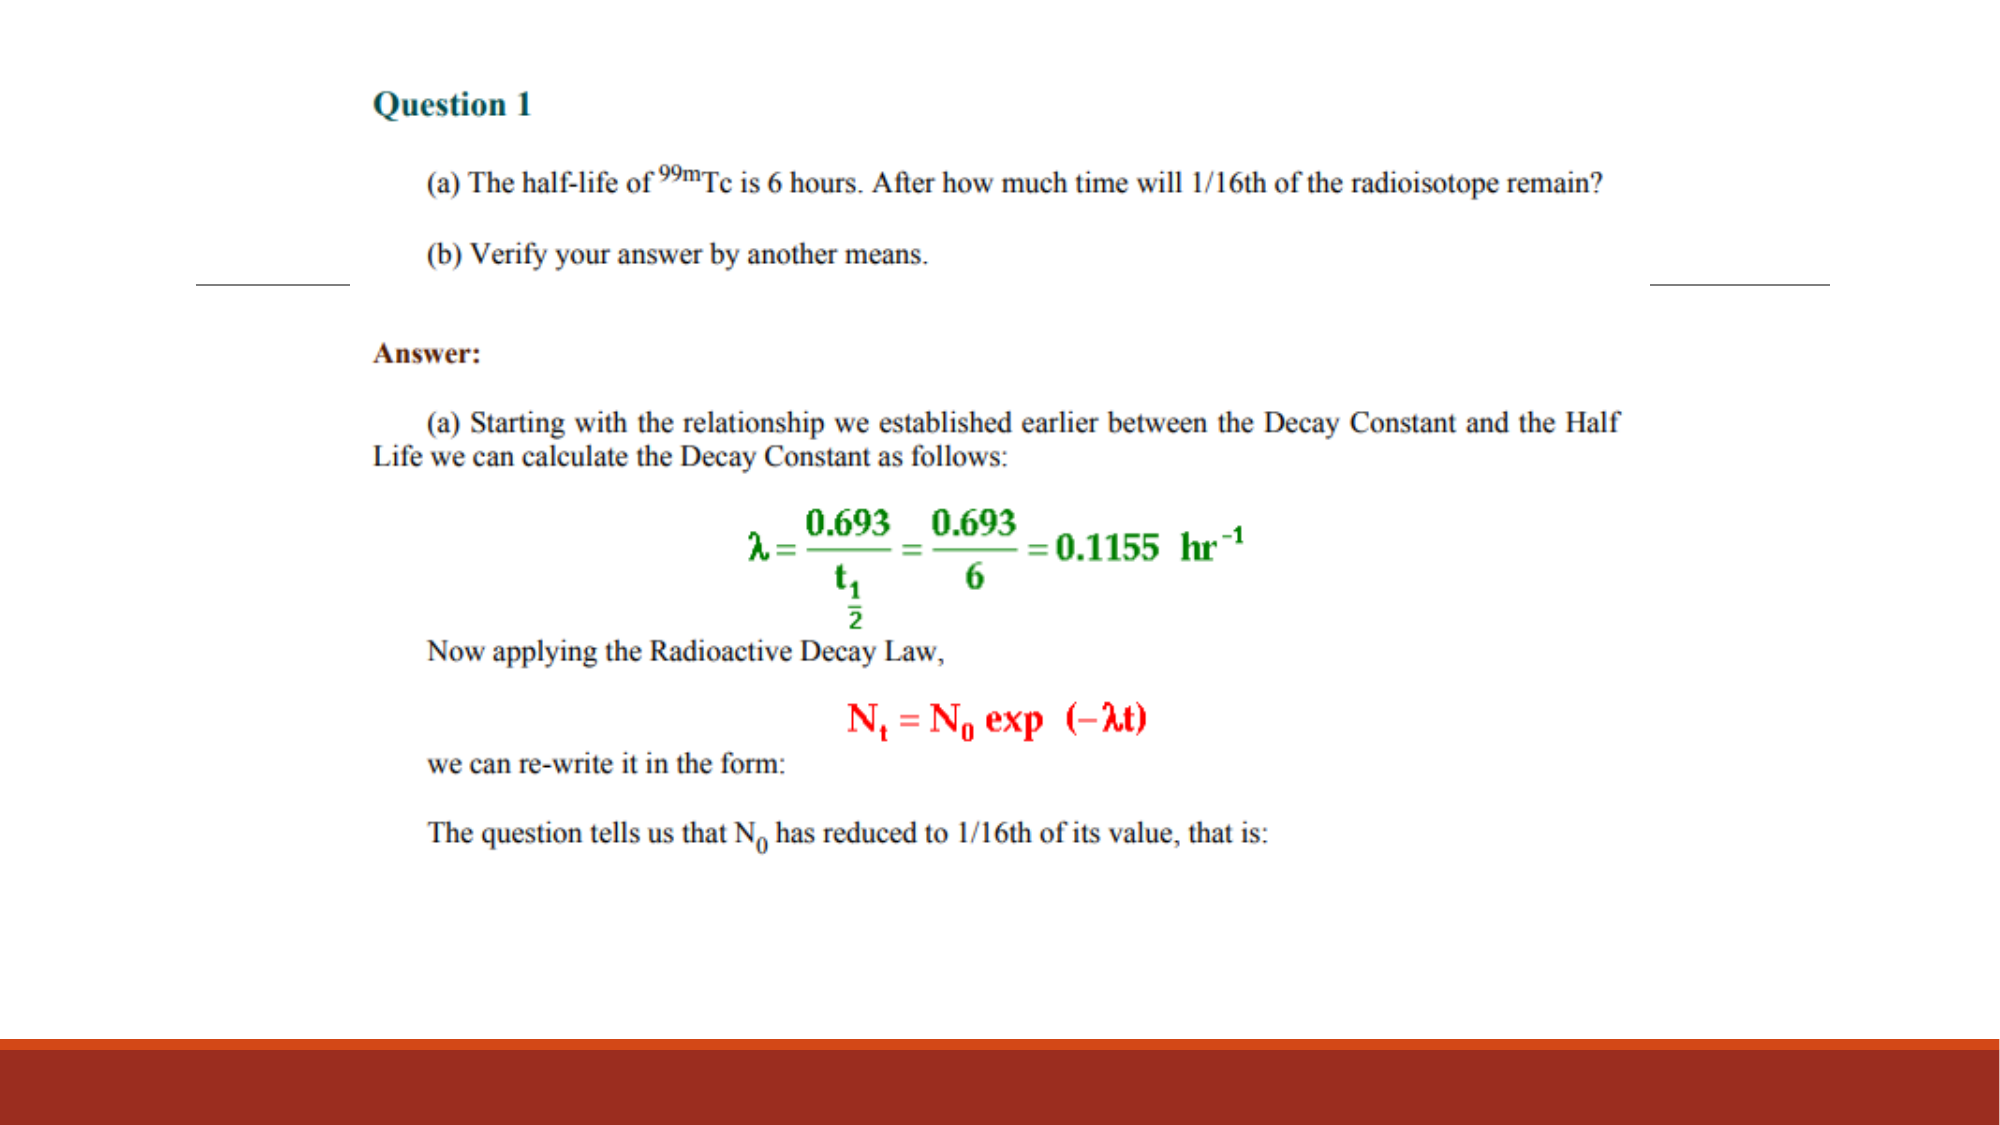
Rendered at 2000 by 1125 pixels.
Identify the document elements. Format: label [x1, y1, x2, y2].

picture [349, 71, 1650, 915]
